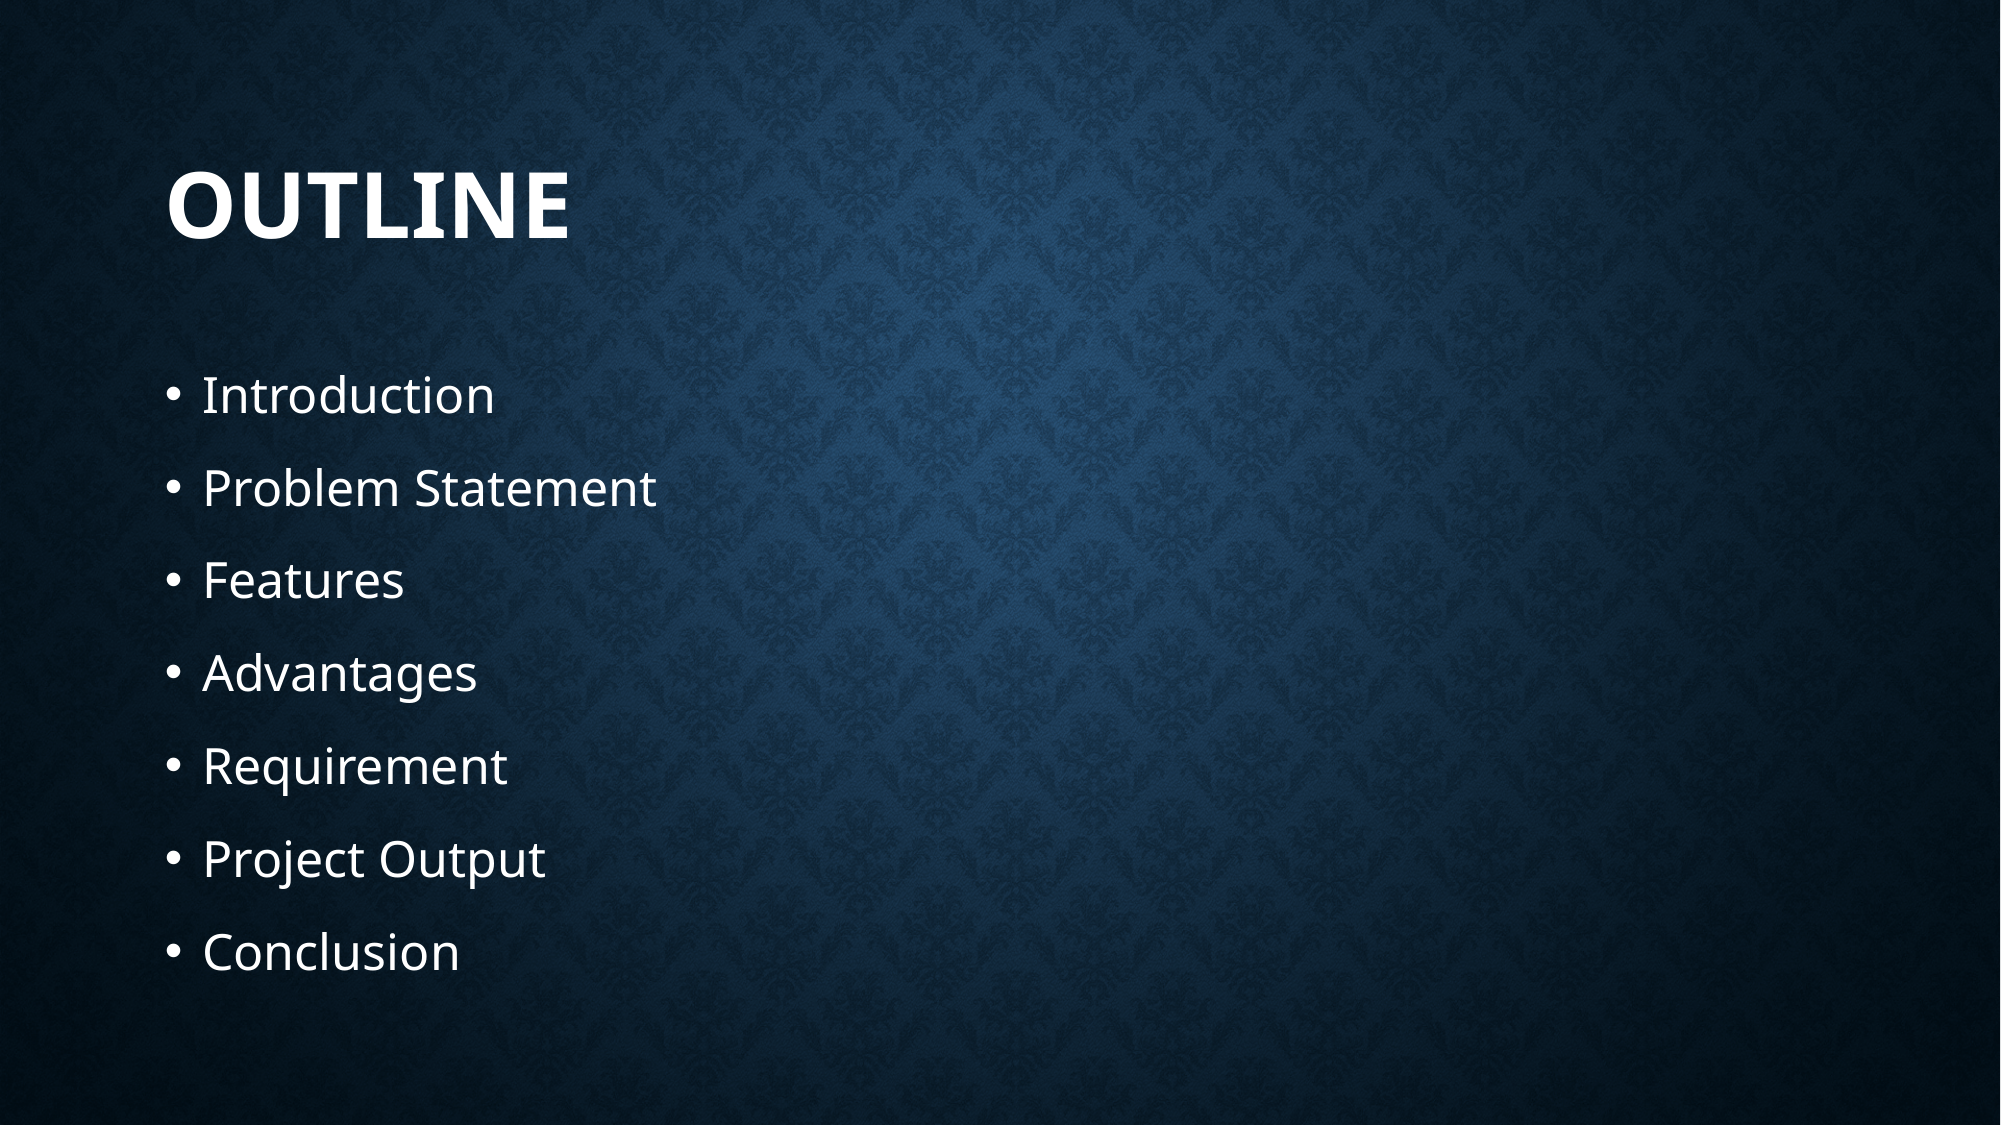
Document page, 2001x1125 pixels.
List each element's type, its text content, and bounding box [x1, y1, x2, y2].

list Introduction Problem Statement Features Advantages Requirement Project Output Conclusion [149, 343, 1849, 950]
title Outline [149, 99, 1849, 318]
